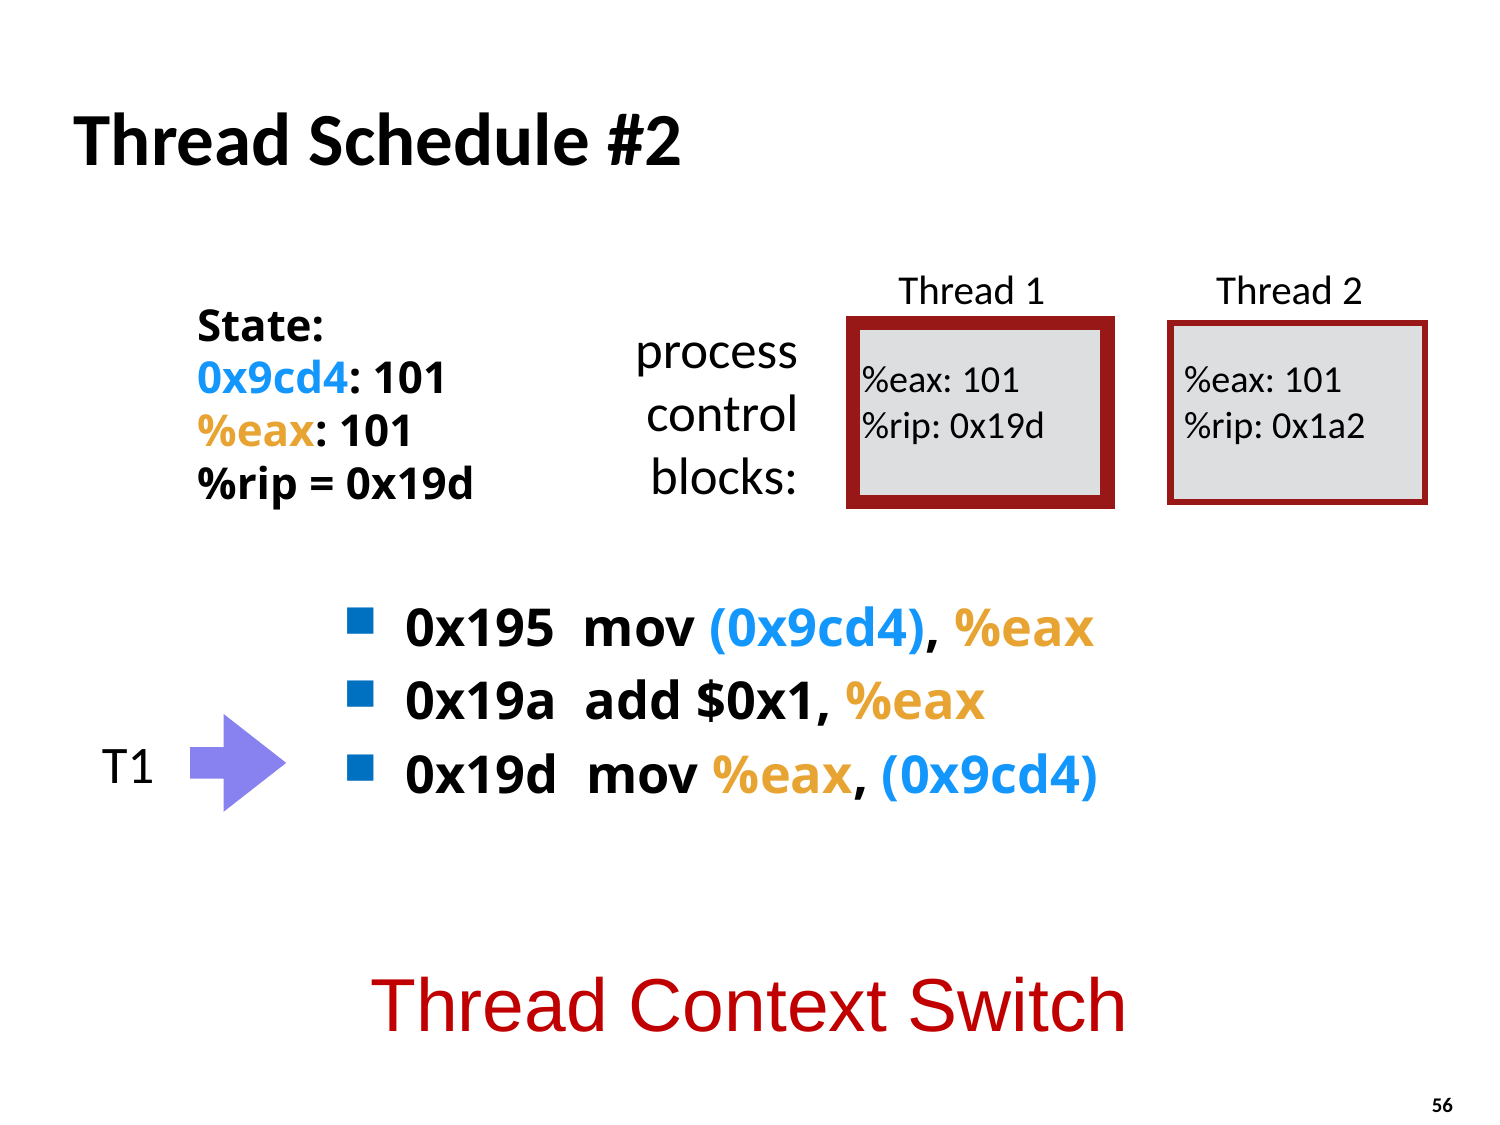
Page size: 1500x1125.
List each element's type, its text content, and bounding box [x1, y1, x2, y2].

text_box process control blocks: [629, 309, 804, 512]
text_box Thread 2 [1210, 257, 1370, 319]
text_box T1 [96, 725, 161, 801]
text_box [190, 713, 287, 812]
text_box %eax: 101 %rip: 0x1a2 [1184, 354, 1366, 447]
text_box %eax: 101 %rip: 0x19d [861, 354, 1046, 447]
list 0x195 mov (0x9cd4), %eax 0x19a add $0x1, %eax 0x19d mov %eax, (0x9cd4) [332, 585, 1240, 813]
text_box State: 0x9cd4: 101 %eax: 101 %rip = 0x19d [191, 291, 482, 514]
text_box [852, 322, 1108, 502]
title Thread Schedule #2 [58, 72, 1305, 199]
text_box Thread 1 [892, 257, 1052, 319]
text_box [1170, 322, 1425, 502]
text_box Thread Context Switch [364, 950, 1136, 1053]
